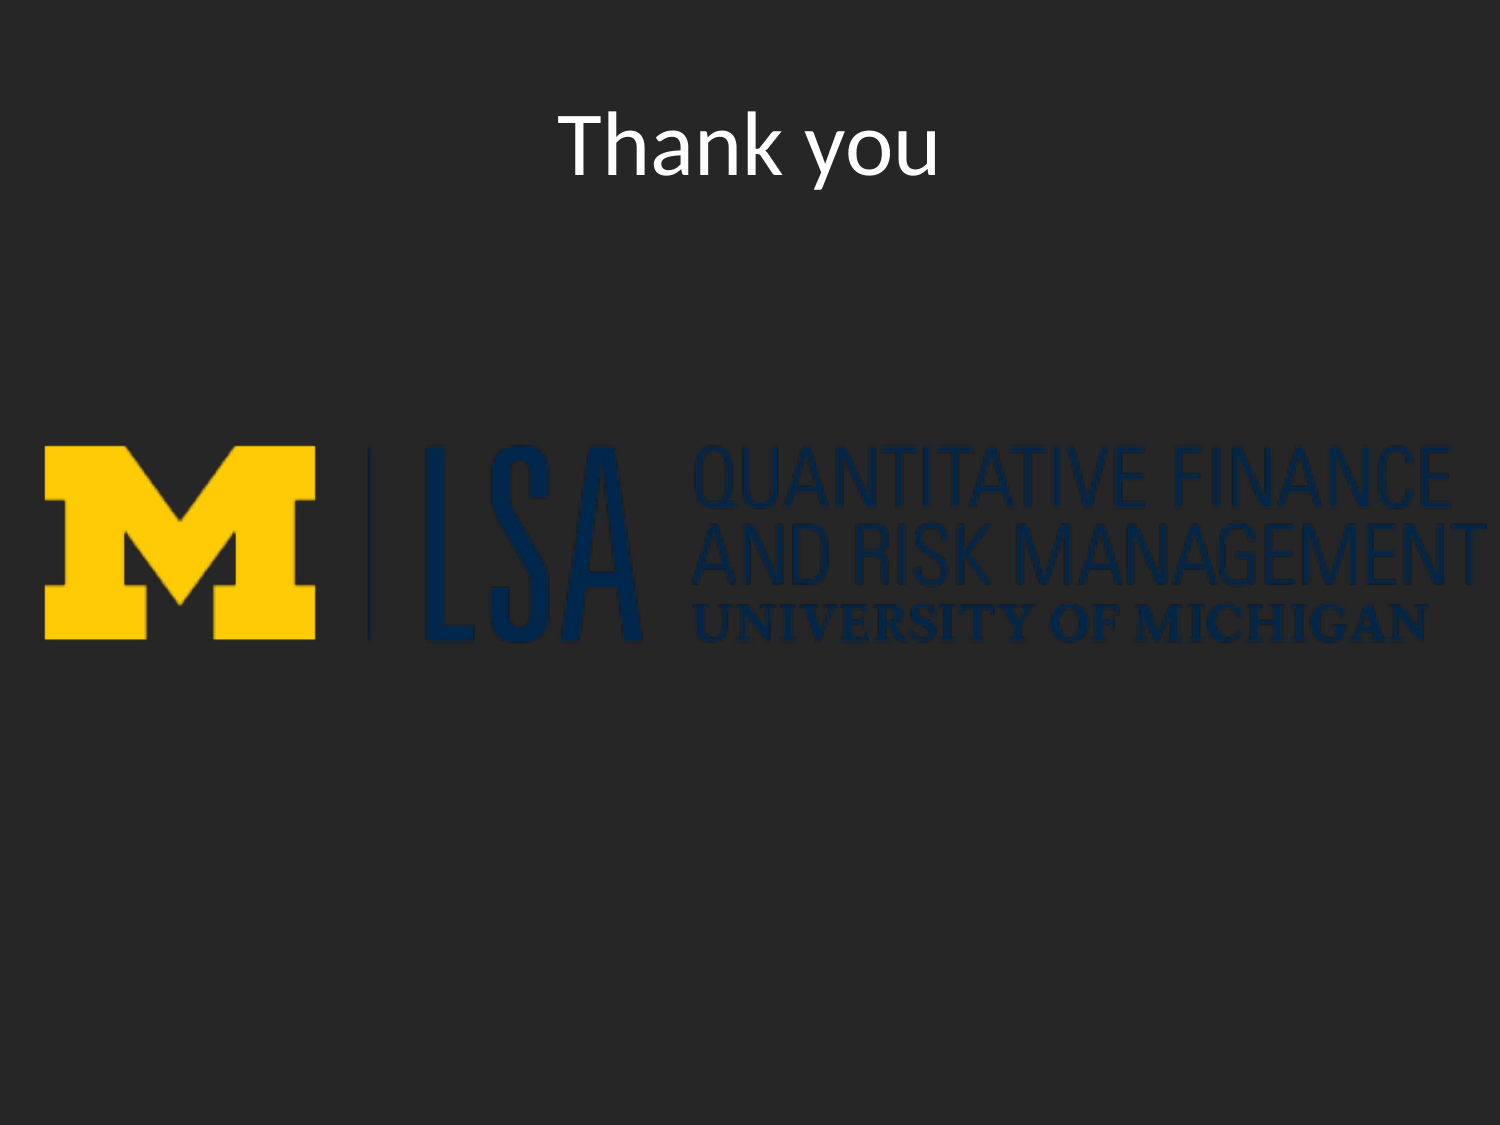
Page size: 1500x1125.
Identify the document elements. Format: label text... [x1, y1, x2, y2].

picture [24, 421, 1500, 661]
title Thank you [75, 45, 1425, 233]
